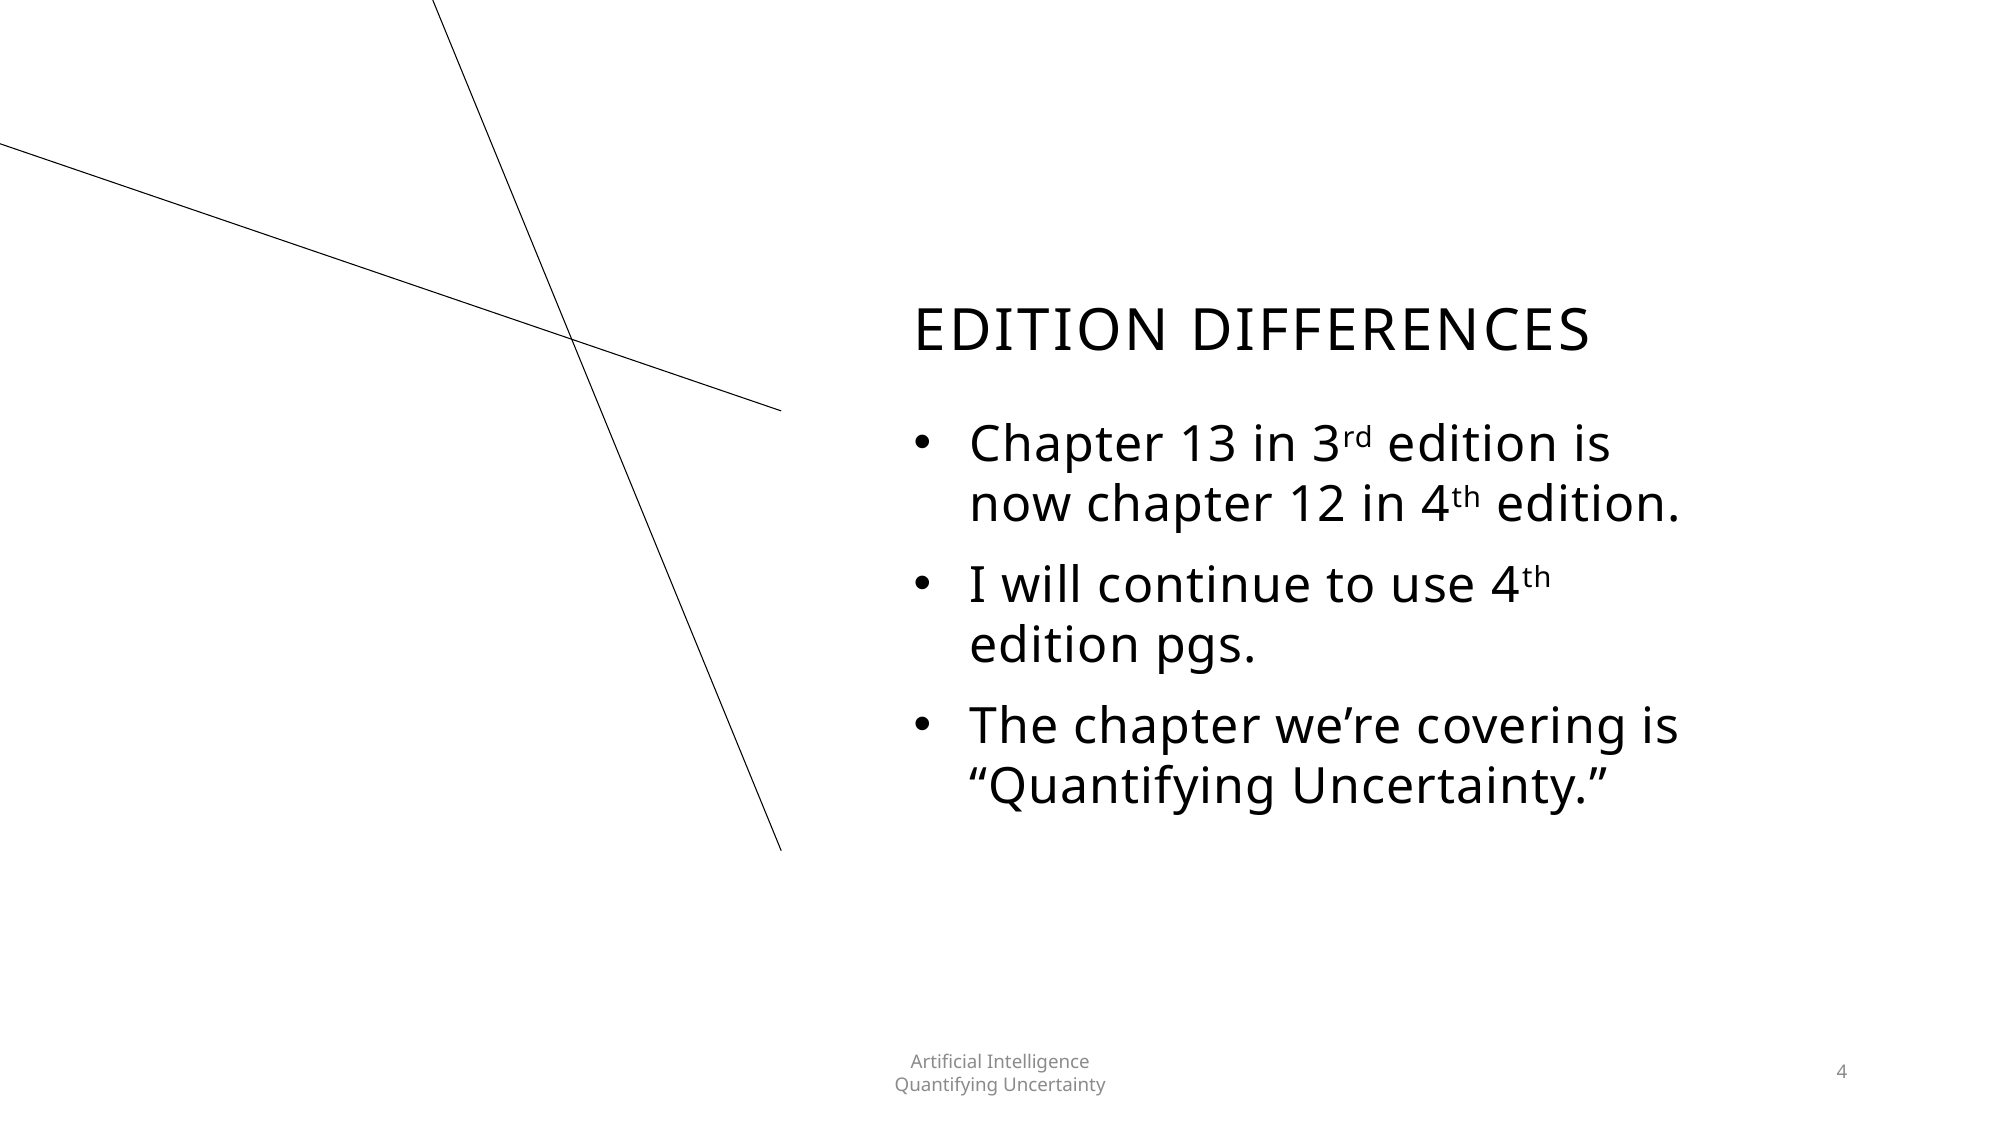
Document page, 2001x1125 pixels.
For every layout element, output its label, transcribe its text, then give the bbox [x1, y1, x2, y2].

title Edition Differences [898, 274, 1737, 371]
list Chapter 13 in 3rd edition is now chapter 12 in 4th edition. I will continue to use 4th edition pgs. The chapter we’re covering is “Quantifying Uncertainty.” [898, 404, 1737, 851]
slide_number 4 [1412, 1042, 1863, 1103]
footer Artificial Intelligence Quantifying Uncertainty [662, 1042, 1338, 1103]
